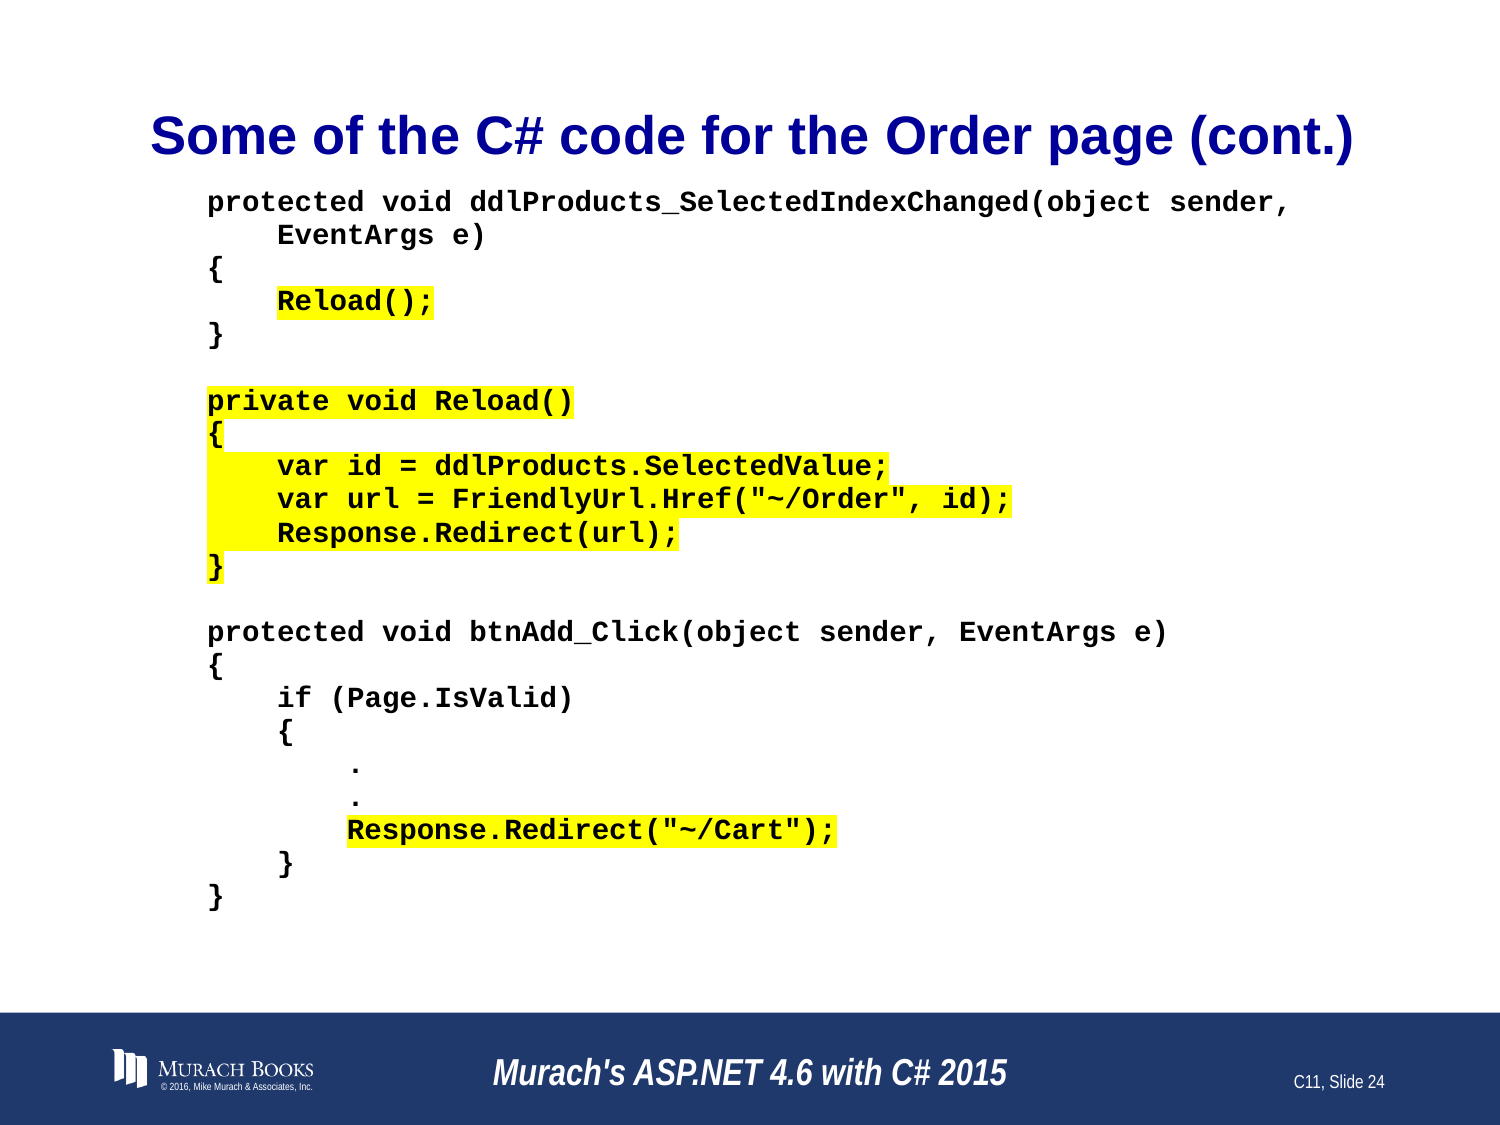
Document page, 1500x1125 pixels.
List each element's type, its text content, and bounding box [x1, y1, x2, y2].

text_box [149, 187, 1348, 921]
footer © 2016, Mike Murach & Associates, Inc. [12, 1025, 463, 1100]
slide_number C11, Slide 24 [1087, 1025, 1400, 1100]
title Some of the C# code for the Order page (cont.) [150, 67, 1400, 199]
slide_number Murach's ASP.NET 4.6 with C# 2015 [463, 1025, 1050, 1100]
